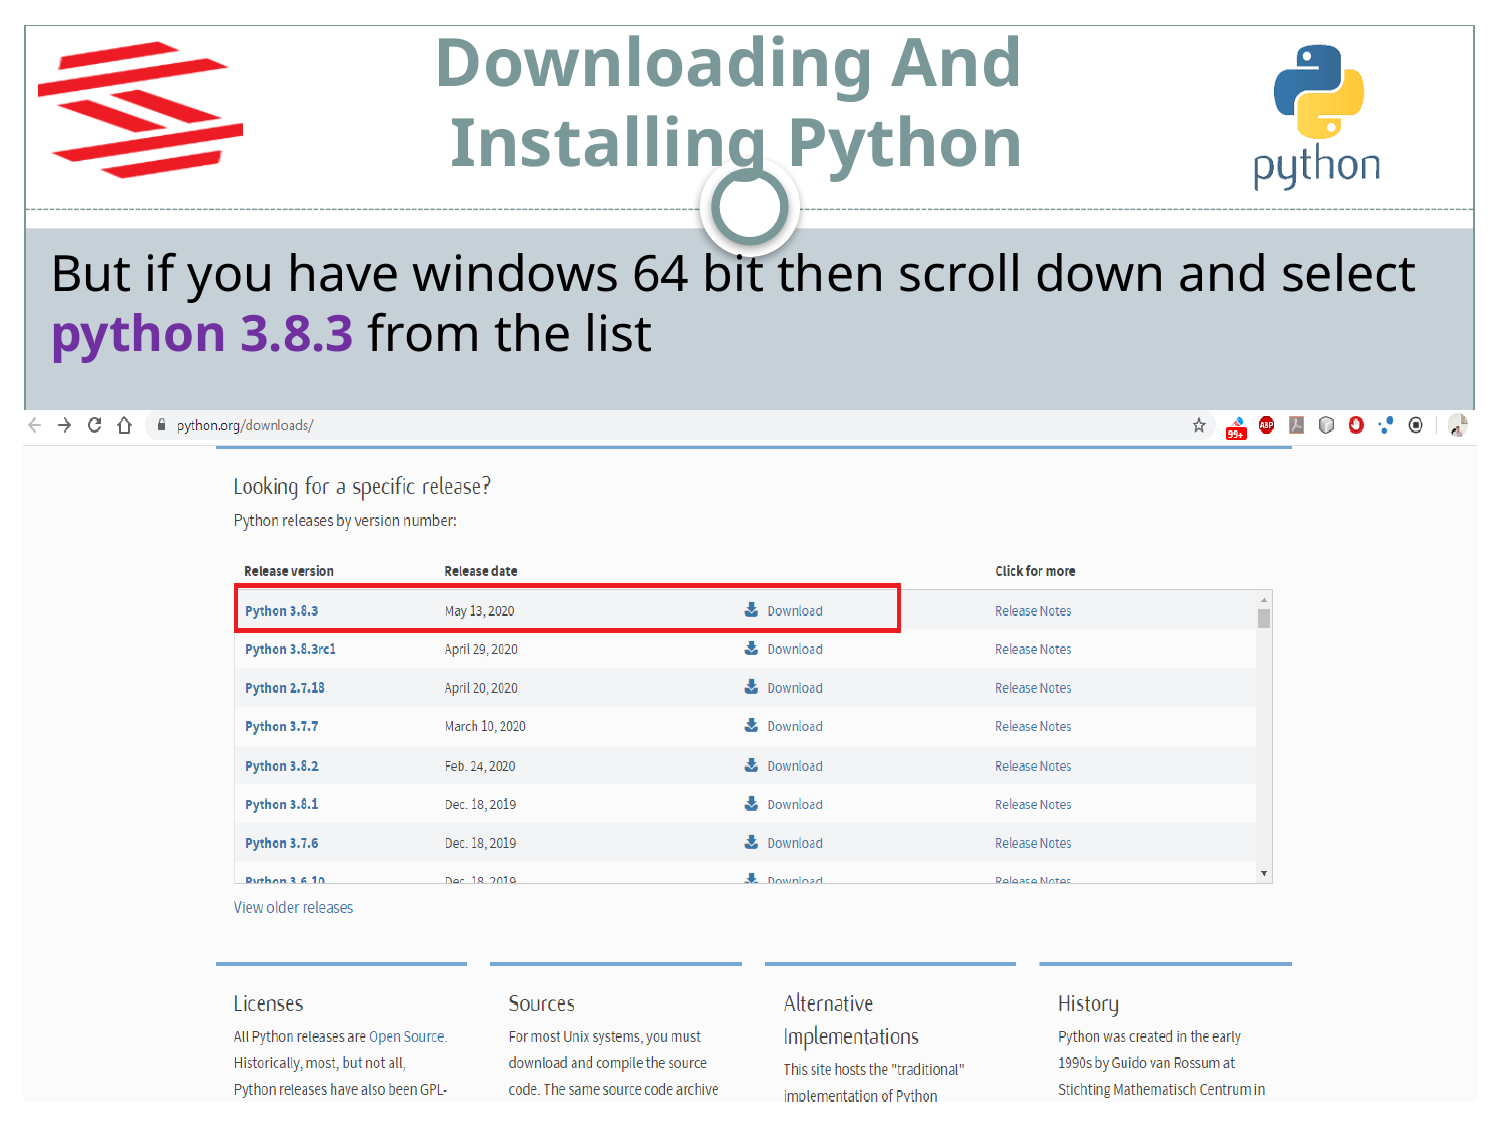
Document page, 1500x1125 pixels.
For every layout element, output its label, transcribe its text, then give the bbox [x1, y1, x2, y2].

picture [1163, 42, 1471, 197]
text_box But if you have windows 64 bit then scroll down and select python 3.8.3 from the list [35, 234, 1454, 370]
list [23, 409, 1477, 1102]
picture [37, 40, 243, 185]
title Downloading And Installing Python [248, 50, 1157, 188]
